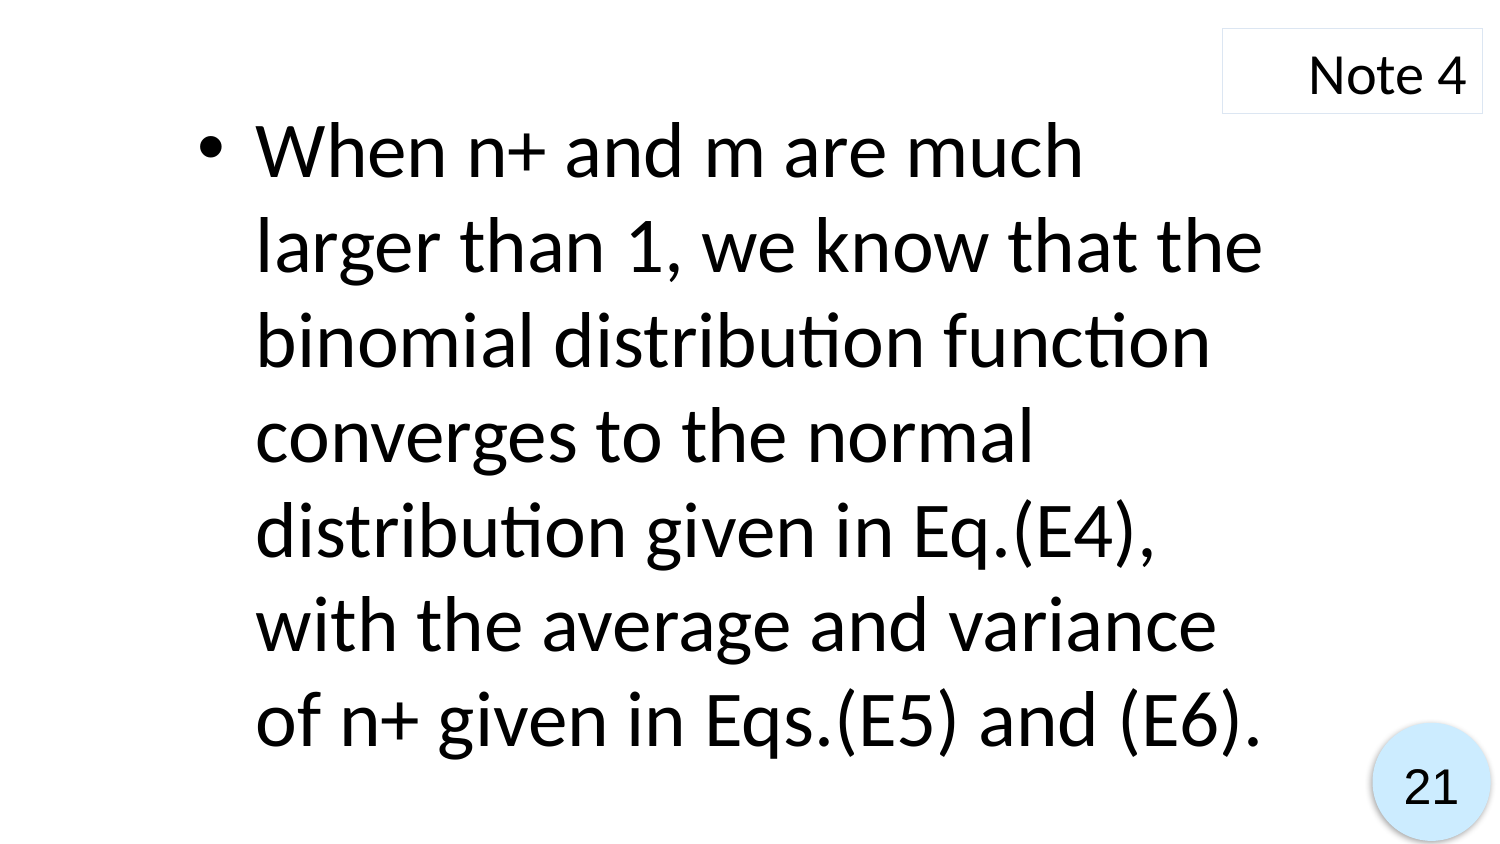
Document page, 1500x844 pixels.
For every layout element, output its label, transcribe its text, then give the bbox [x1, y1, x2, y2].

list When n+ and m are much larger than 1, we know that the binomial distribution function converges to the normal distribution given in Eq.(E4), with the average and variance of n+ given in Eqs.(E5) and (E6). [183, 91, 1282, 807]
text_box Note 4 [1222, 28, 1483, 114]
text_box 21 [1372, 762, 1491, 807]
